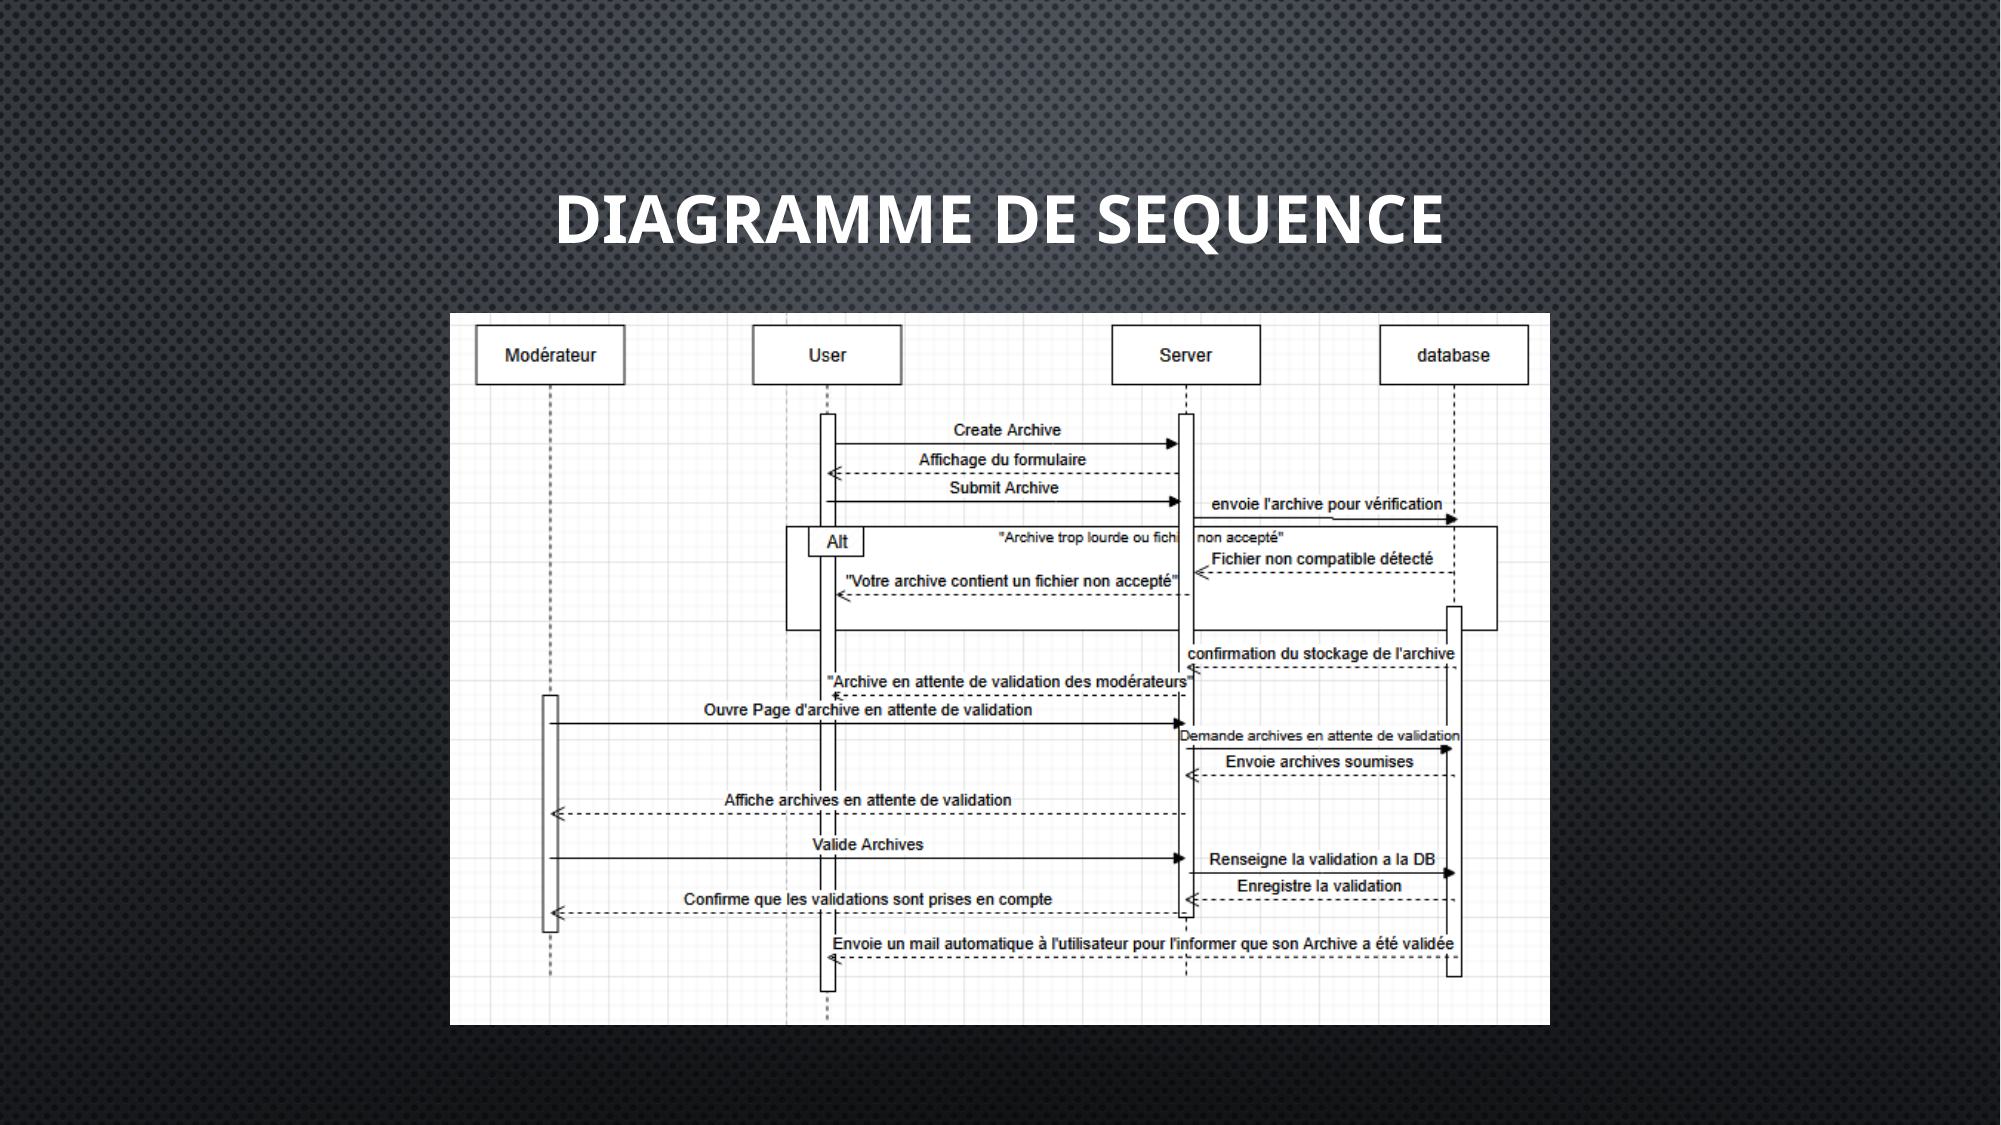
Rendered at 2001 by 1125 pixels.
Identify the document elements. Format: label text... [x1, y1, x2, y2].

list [450, 313, 1550, 1026]
title Diagramme de sequence [187, 99, 1813, 334]
